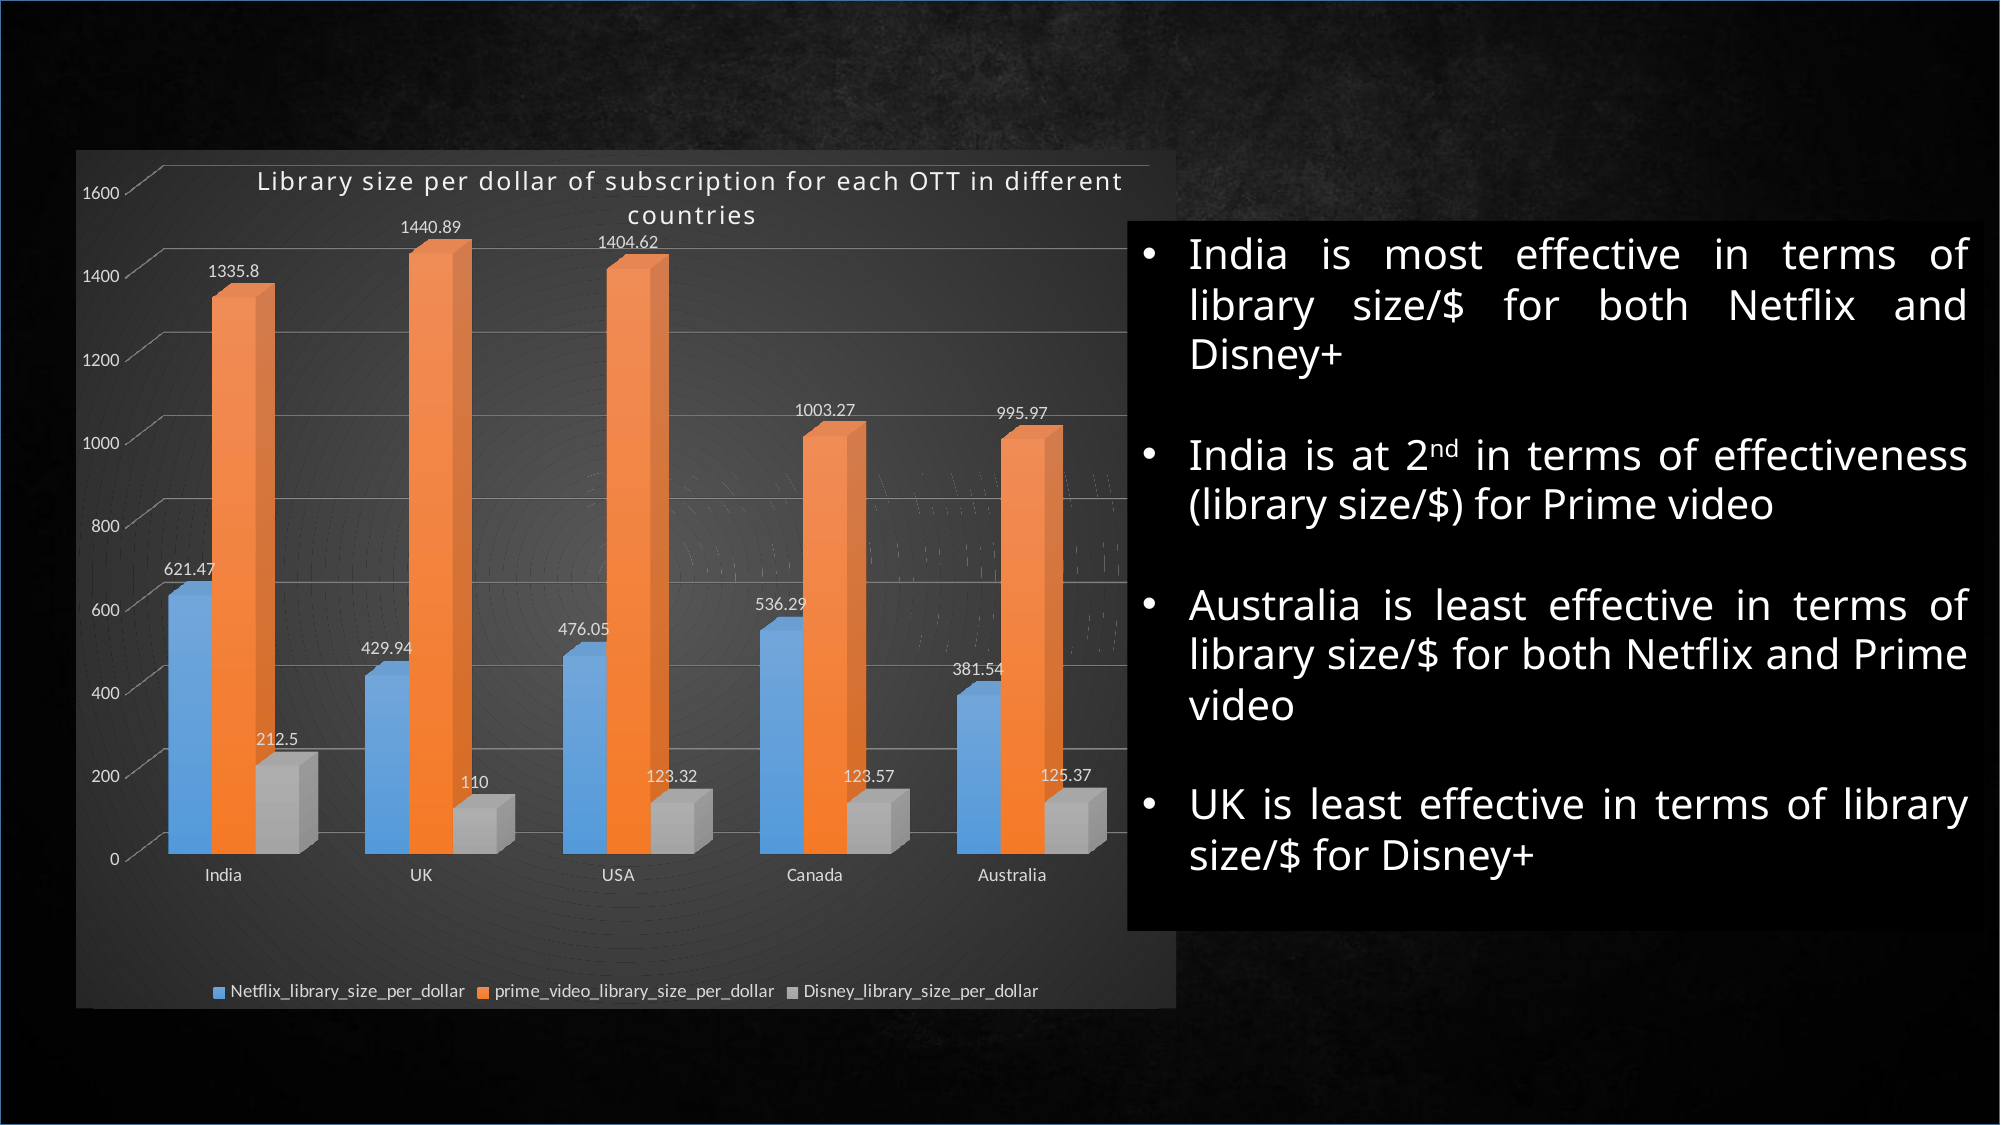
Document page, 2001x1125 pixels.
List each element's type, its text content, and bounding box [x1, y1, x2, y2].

chart [76, 149, 1177, 1009]
text_box [0, 0, 2000, 1125]
text_box India is most effective in terms of library size/$ for both Netflix and Disney+ India is at 2nd in terms of effectiveness (library size/$) for Prime video Australia is least effective in terms of library size/$ for both Netflix and Prime video UK is least effective in terms of library size/$ for Disney+ [1177, 220, 1984, 931]
